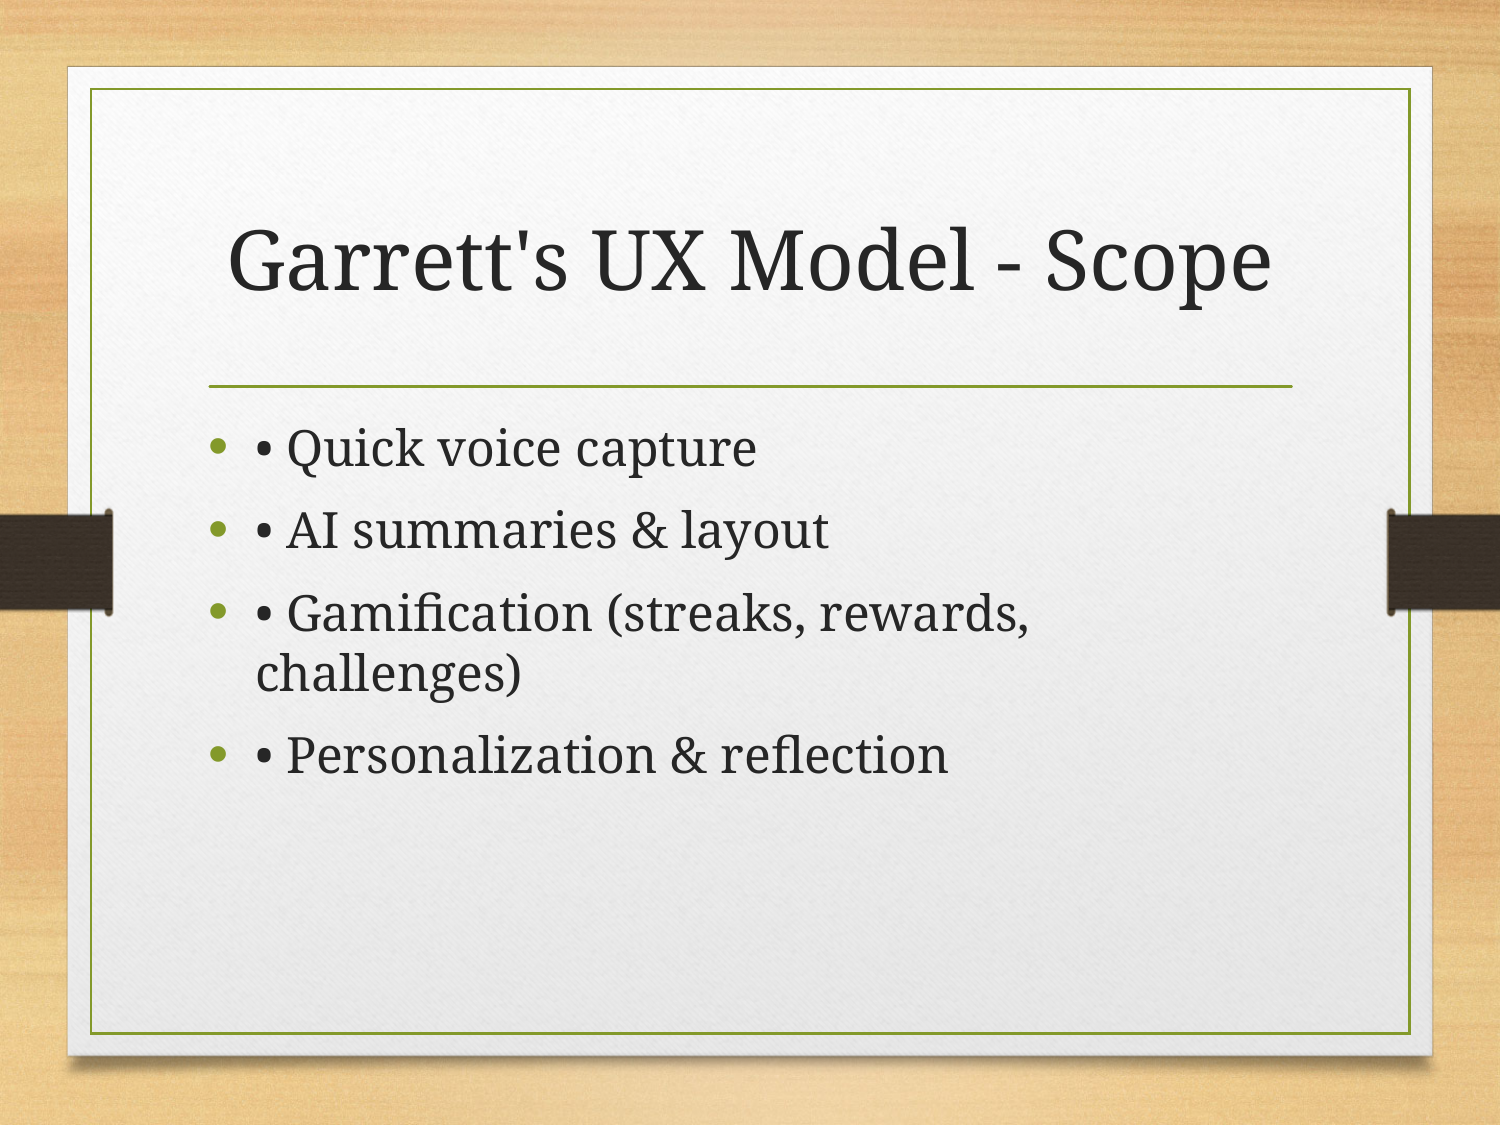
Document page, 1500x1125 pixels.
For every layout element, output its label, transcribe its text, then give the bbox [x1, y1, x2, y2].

picture [0, 0, 1500, 1125]
list • Quick voice capture • AI summaries & layout • Gamification (streaks, rewards, challenges) • Personalization & reflection [193, 408, 1309, 974]
title Garrett's UX Model - Scope [193, 150, 1309, 365]
